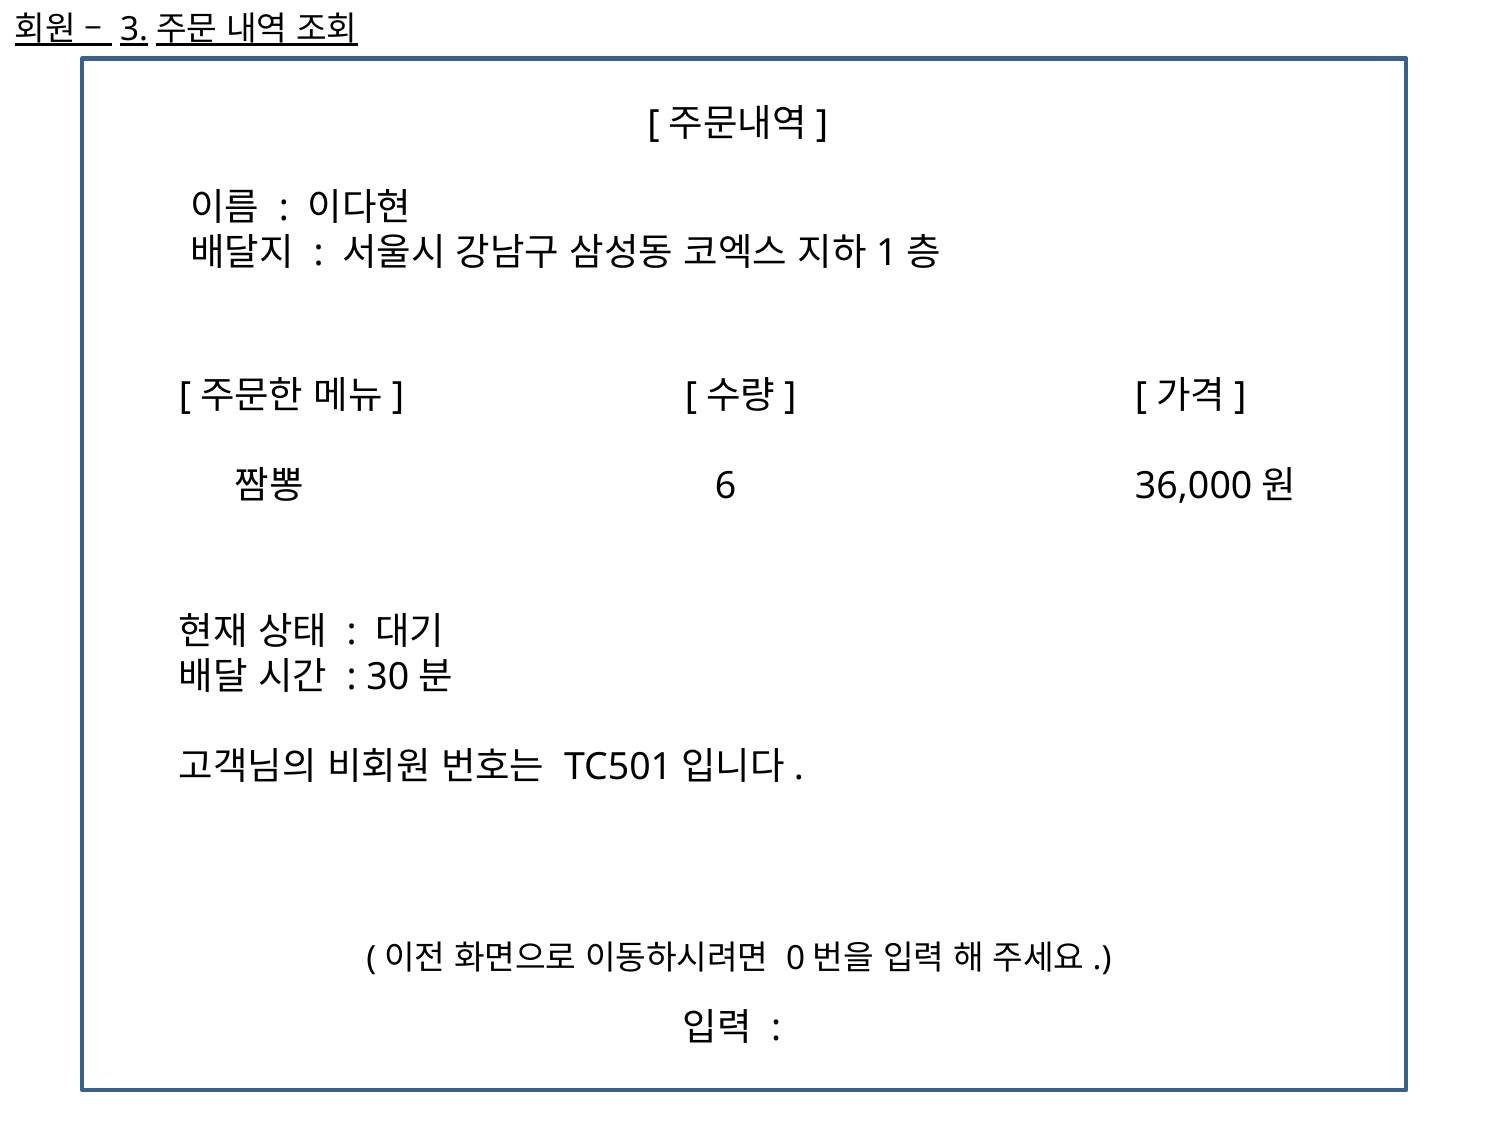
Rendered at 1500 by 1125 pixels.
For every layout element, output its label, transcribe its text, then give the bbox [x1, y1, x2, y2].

text_box 현재 상태 : 대기 배달 시간 : 30분 고객님의 비회원 번호는 TC501입니다. [163, 599, 868, 795]
text_box [주문한 메뉴] [수량] [가격] 짬뽕 6 36,000원 [163, 364, 1395, 514]
text_box (이전 화면으로 이동하시려면 0번을 입력 해 주세요.) [351, 928, 1243, 984]
text_box [주문내역] [632, 91, 868, 152]
text_box 회원 – 3.주문 내역 조회 [0, 0, 399, 55]
text_box [80, 56, 1408, 1092]
text_box 입력 : [667, 996, 1055, 1056]
text_box 이름 : 이다현 배달지 : 서울시 강남구 삼성동 코엑스 지하1층 [175, 175, 1114, 281]
